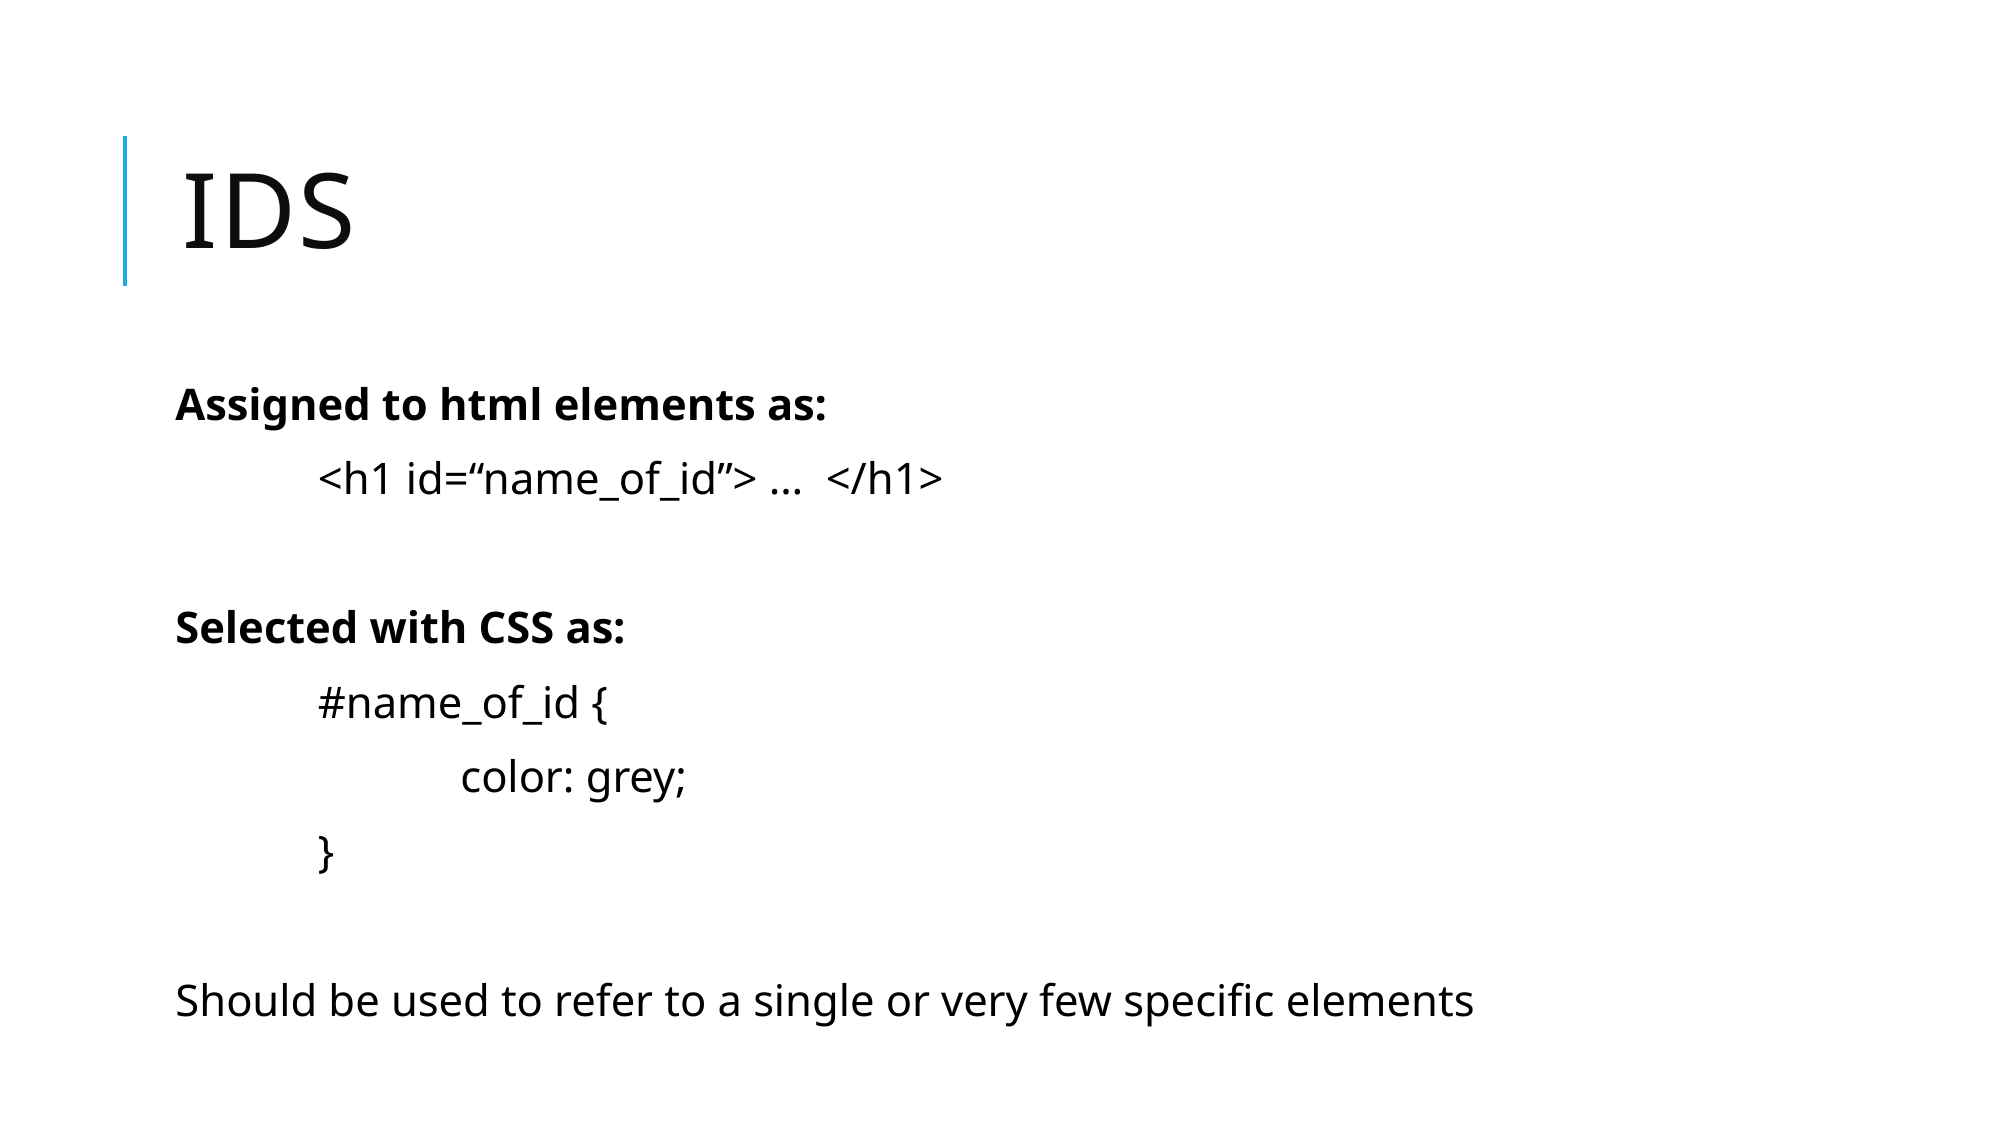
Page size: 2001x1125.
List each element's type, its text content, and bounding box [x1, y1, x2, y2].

list Assigned to html elements as: <h1 id=“name_of_id”> … </h1> Selected with CSS as: #name_of_id { color: grey; } Should be used to refer to a single or very few specific elements [168, 375, 1763, 1035]
title Ids [168, 96, 1763, 342]
